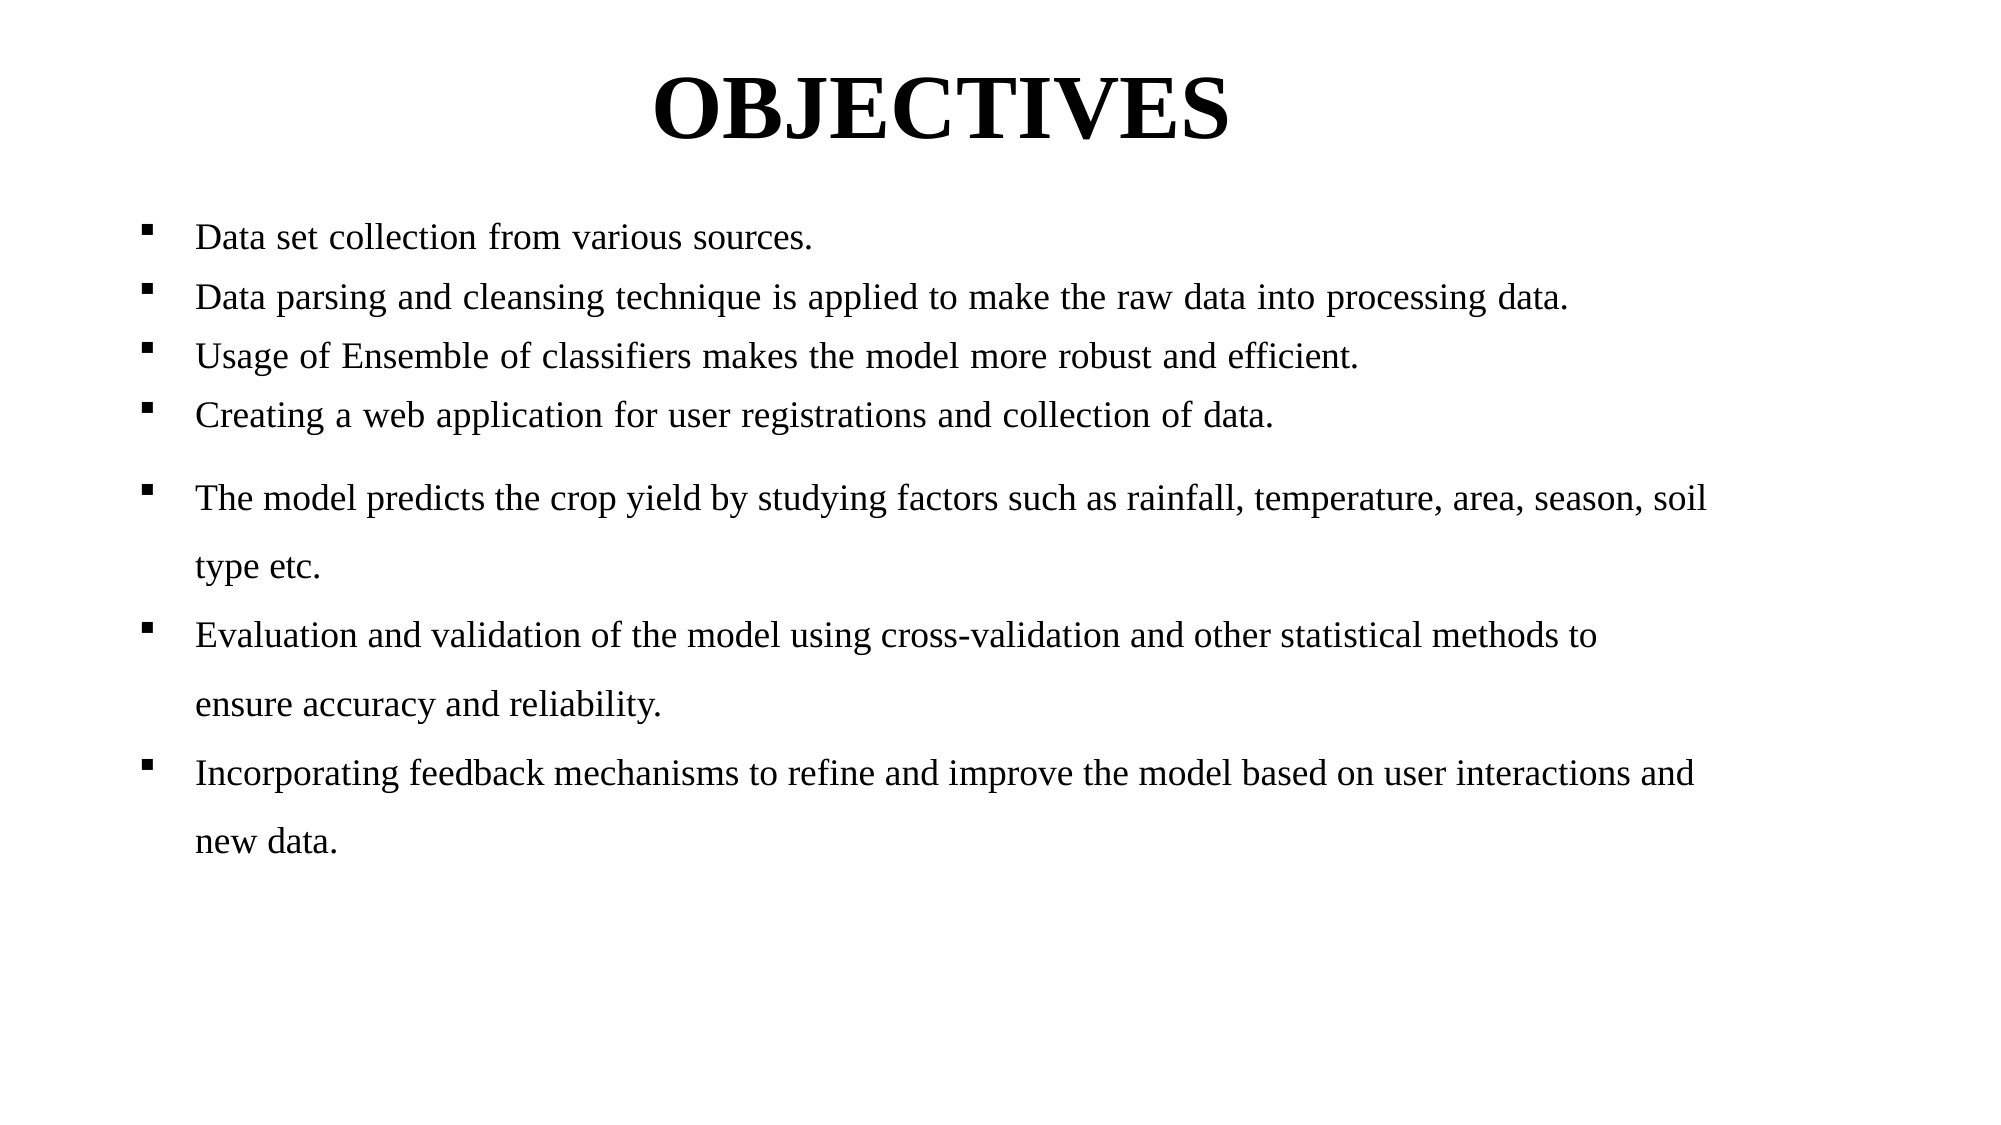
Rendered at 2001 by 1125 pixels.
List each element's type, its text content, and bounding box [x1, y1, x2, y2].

text_box Data set collection from various sources. Data parsing and cleansing technique is applied to make the raw data into processing data. Usage of Ensemble of classifiers makes the model more robust and efficient. Creating a web application for user registrations and collection of data. The model predicts the crop yield by studying factors such as rainfall, temperature, area, season, soil type etc. Evaluation and validation of the model using cross-validation and other statistical methods to ensure accuracy and reliability. Incorporating feedback mechanisms to refine and improve the model based on user interactions and new data. [124, 204, 1739, 914]
title OBJECTIVES [79, 0, 1805, 218]
